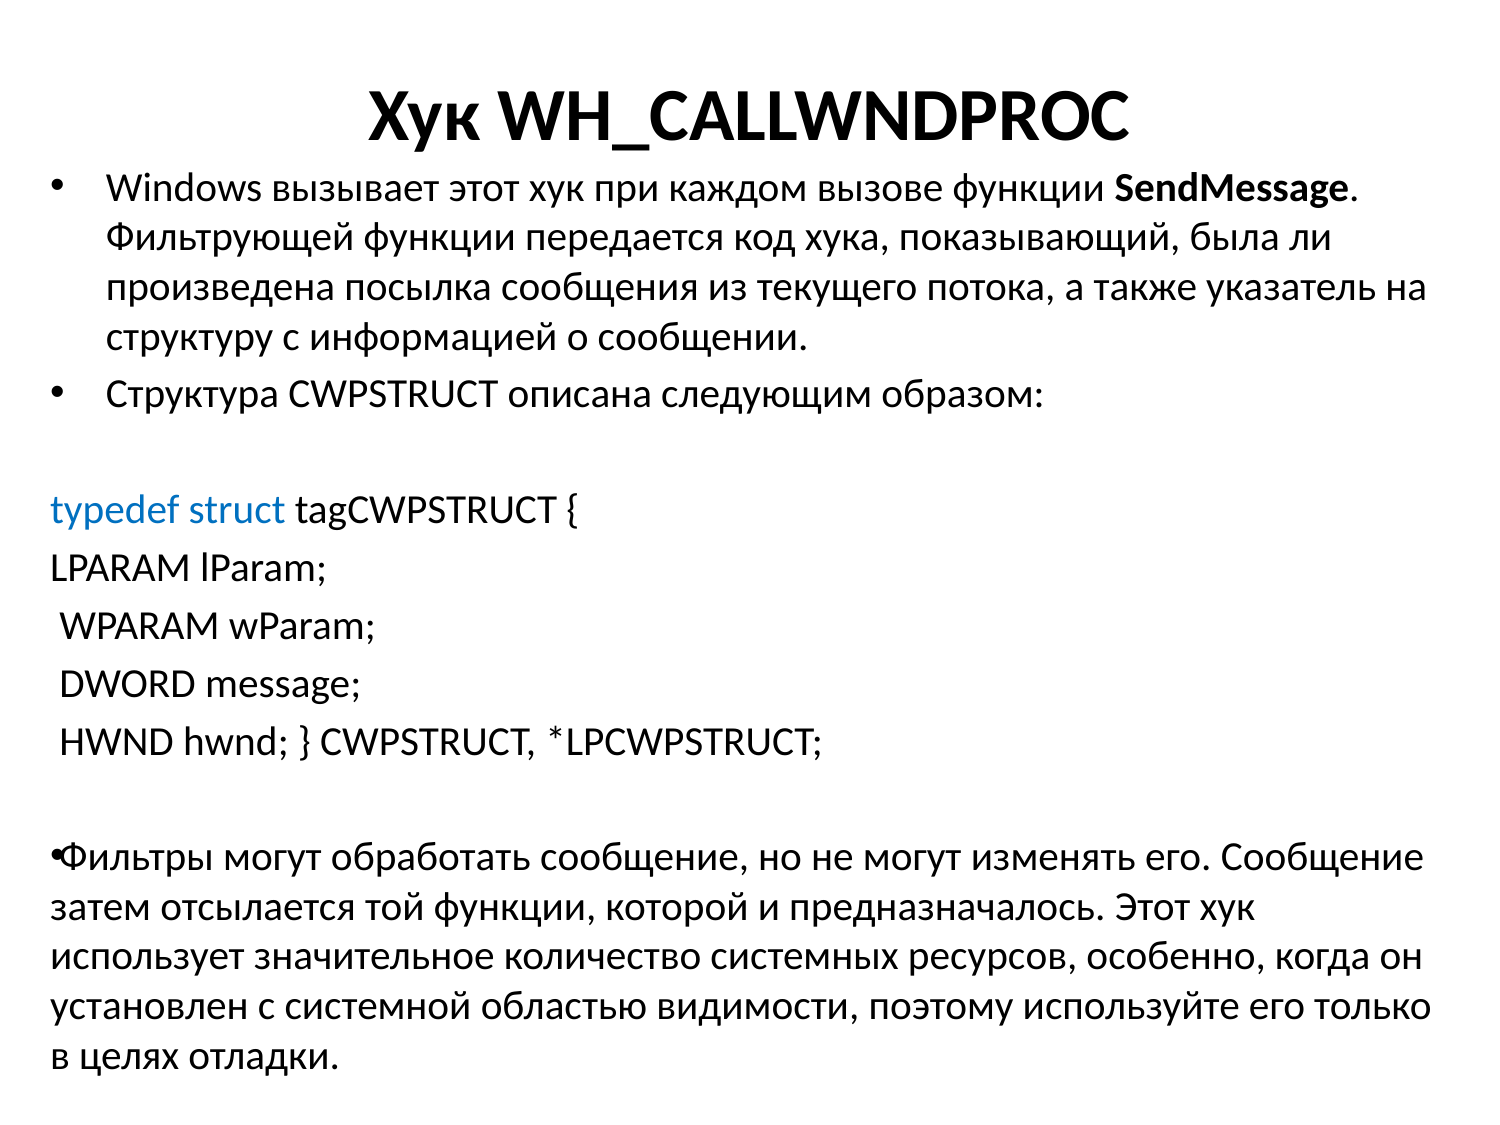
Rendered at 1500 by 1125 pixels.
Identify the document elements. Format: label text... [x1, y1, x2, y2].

title Хук WH_CALLWNDPROC [75, 45, 1425, 152]
list Windows вызывает этот хук при каждом вызове функции SendMessage. Фильтрующей функции передается код хука, показывающий, была ли произведена посылка сообщения из текущего потока, а также указатель на структуру с информацией о сообщении. Структура CWPSTRUCT описана следующим образом: typedef struct tagCWPSTRUCT { LPARAM lParam; WPARAM wParam; DWORD message; HWND hwnd; } CWPSTRUCT, *LPCWPSTRUCT; Фильтры могут обработать сообщение, но не могут изменять его. Сообщение затем отсылается той функции, которой и предназначалось. Этот хук использует значительное количество системных ресурсов, особенно, когда он установлен с системной областью видимости, поэтому используйте его только в целях отладки. [35, 152, 1454, 1090]
